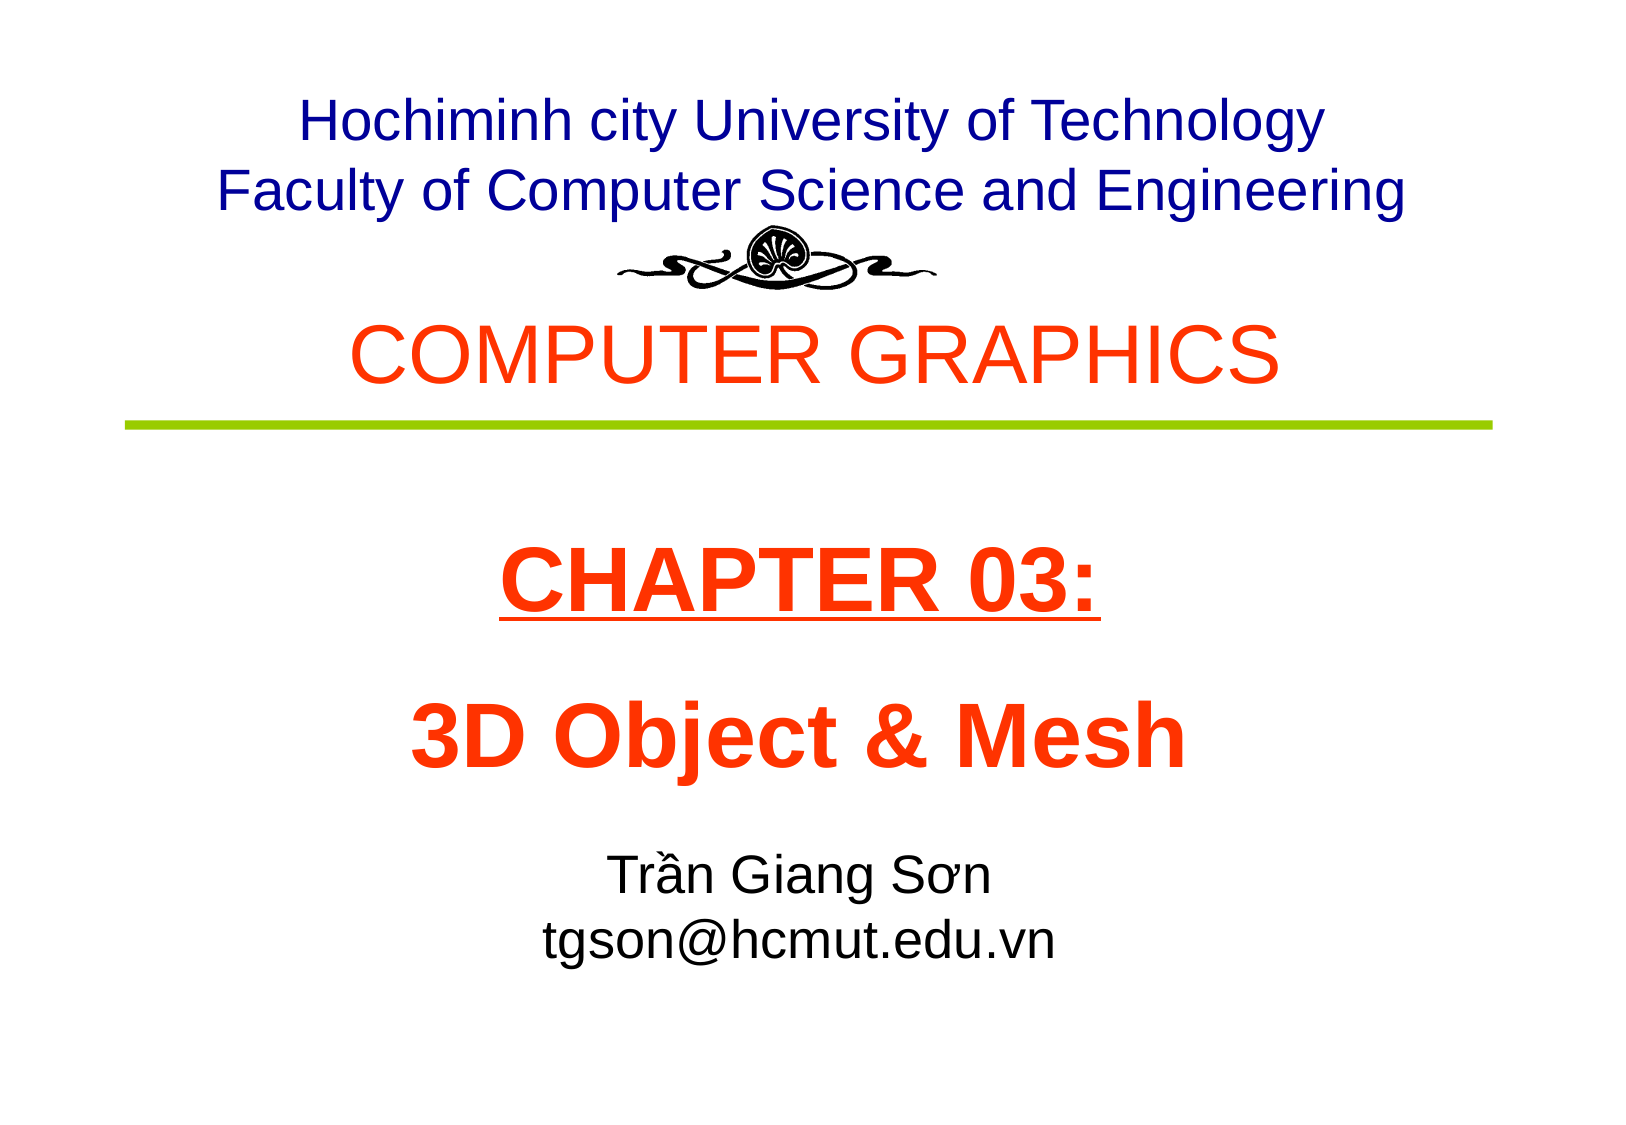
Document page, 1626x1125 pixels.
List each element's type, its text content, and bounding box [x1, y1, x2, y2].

text_box Hochiminh city University of Technology Faculty of Computer Science and Engineering [0, 74, 1625, 230]
text_box CHAPTER 03: 3D Object & Mesh [262, 512, 1338, 793]
picture [617, 224, 938, 292]
title COMPUTER GRAPHICS [125, 287, 1507, 413]
text_box Trần Giang Sơn tgson@hcmut.edu.vn [463, 832, 1137, 977]
